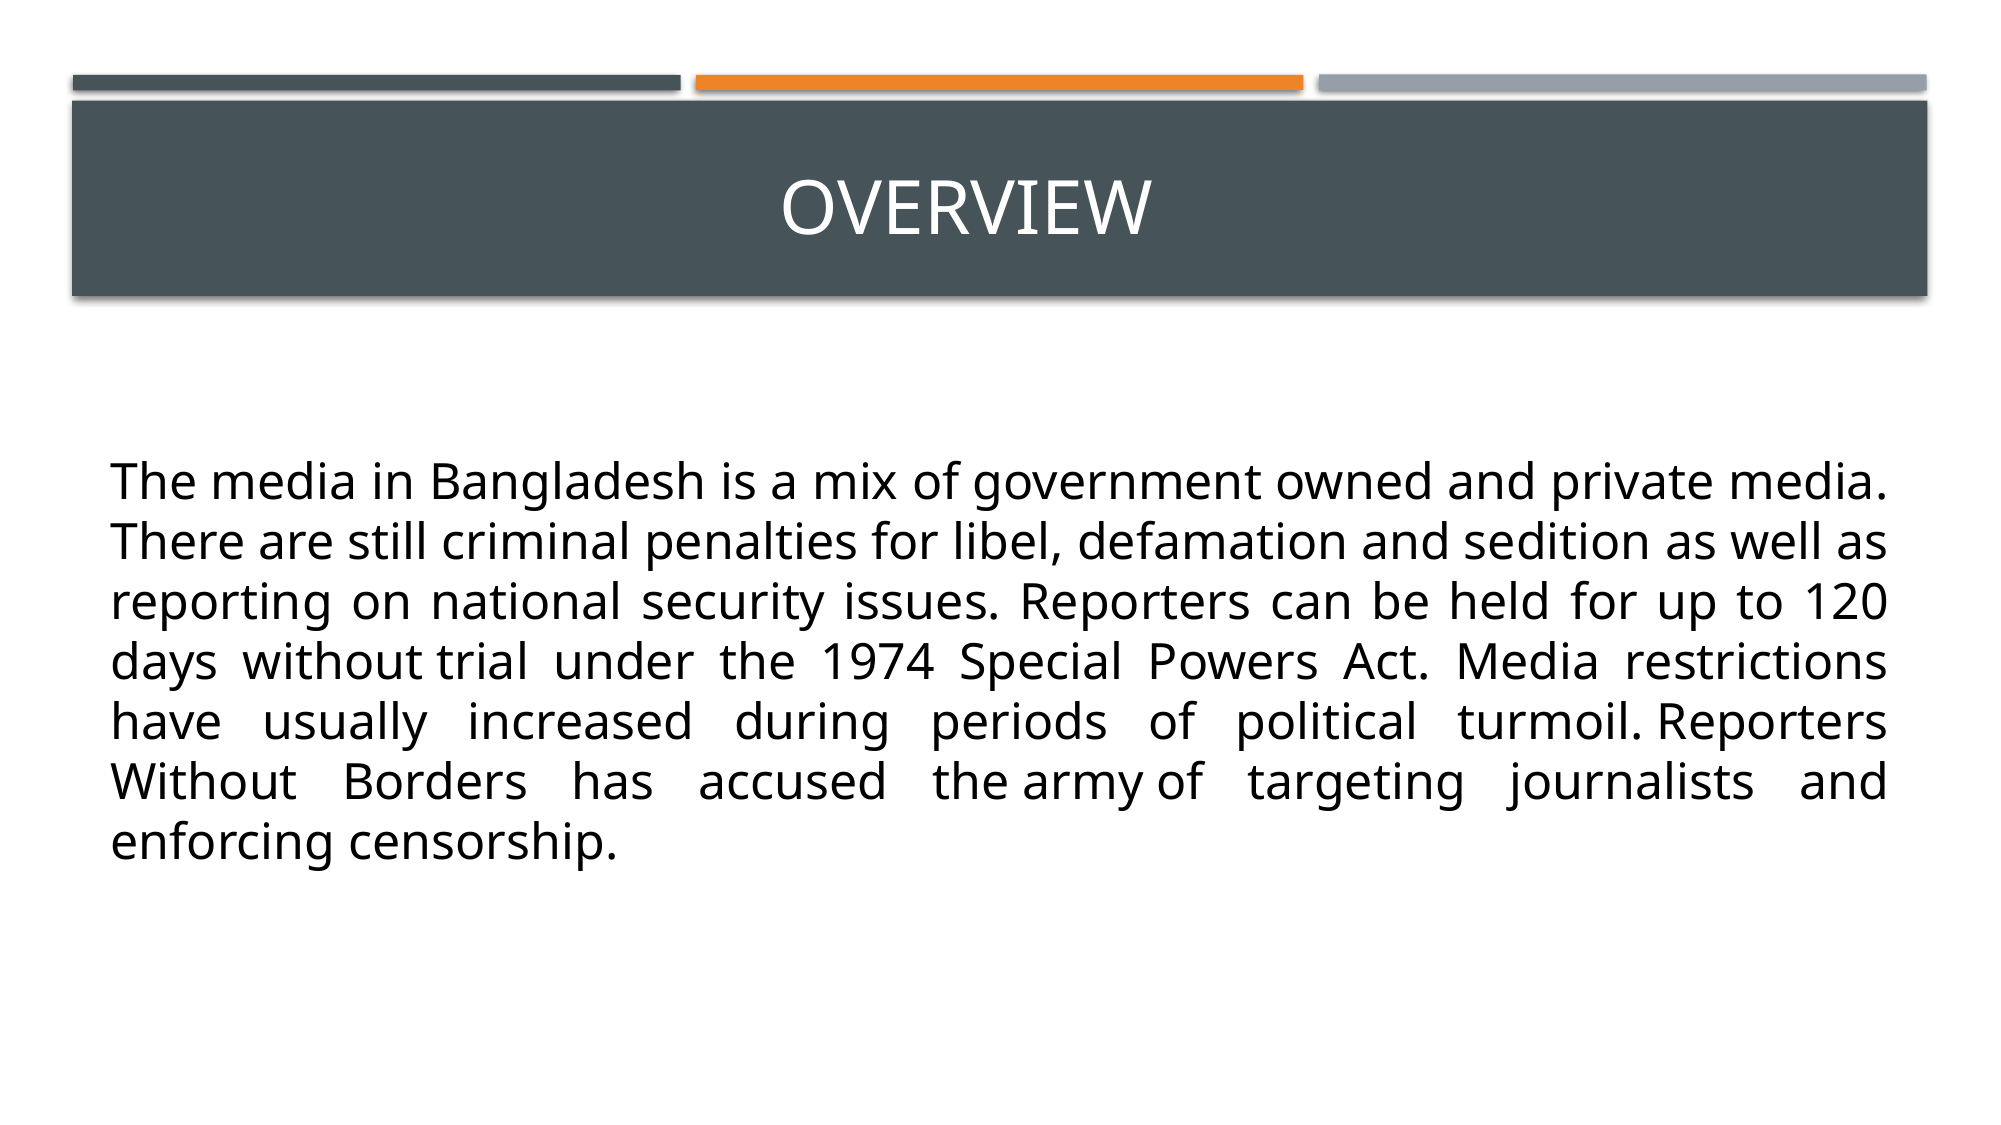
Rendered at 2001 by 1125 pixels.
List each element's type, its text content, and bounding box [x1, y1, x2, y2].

title Overview [764, 90, 2000, 257]
list The media in Bangladesh is a mix of government owned and private media. There are still criminal penalties for libel, defamation and sedition as well as reporting on national security issues. Reporters can be held for up to 120 days without trial under the 1974 Special Powers Act. Media restrictions have usually increased during periods of political turmoil. Reporters Without Borders has accused the army of targeting journalists and enforcing censorship. [95, 357, 1905, 962]
